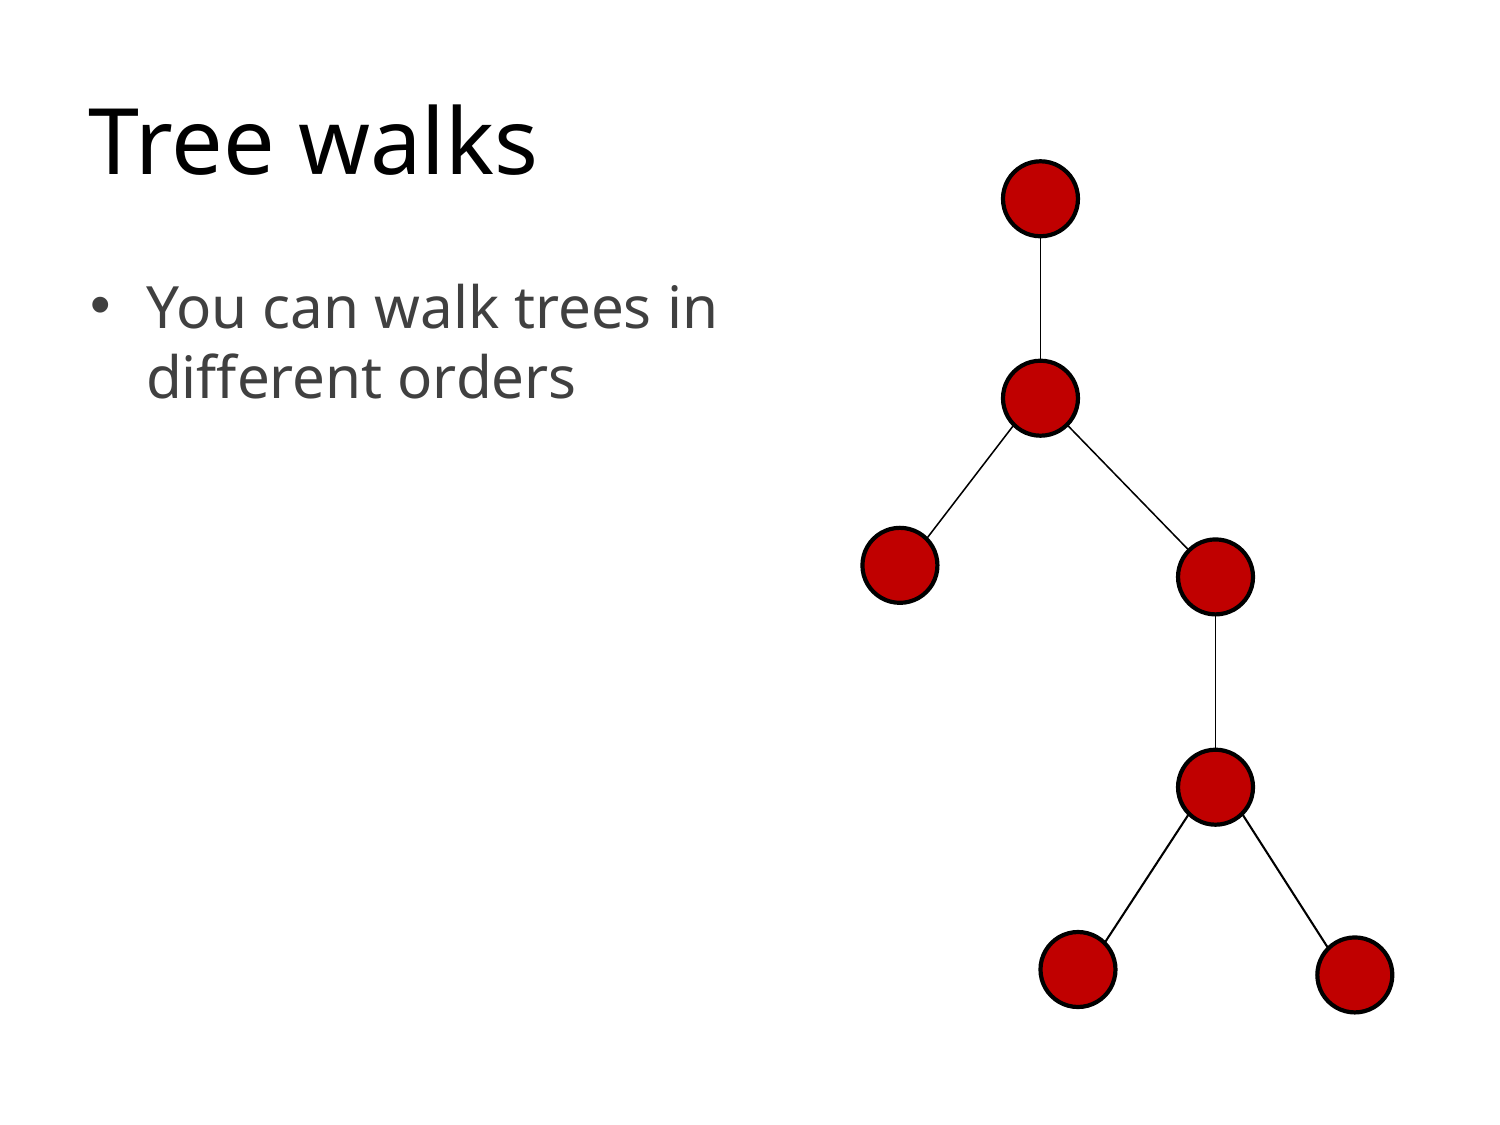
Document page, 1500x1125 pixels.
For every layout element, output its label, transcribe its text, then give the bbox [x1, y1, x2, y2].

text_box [926, 424, 1015, 540]
text_box [1175, 747, 1256, 827]
text_box [1038, 929, 1118, 1010]
list You can walk trees in different orders [75, 262, 738, 1005]
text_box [1241, 813, 1329, 949]
text_box [1000, 358, 1081, 438]
text_box [1000, 159, 1081, 239]
text_box [1315, 935, 1395, 1015]
text_box [860, 525, 940, 605]
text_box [1104, 813, 1190, 944]
text_box [1175, 537, 1256, 617]
title Tree walks [73, 44, 1424, 232]
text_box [1066, 424, 1190, 551]
